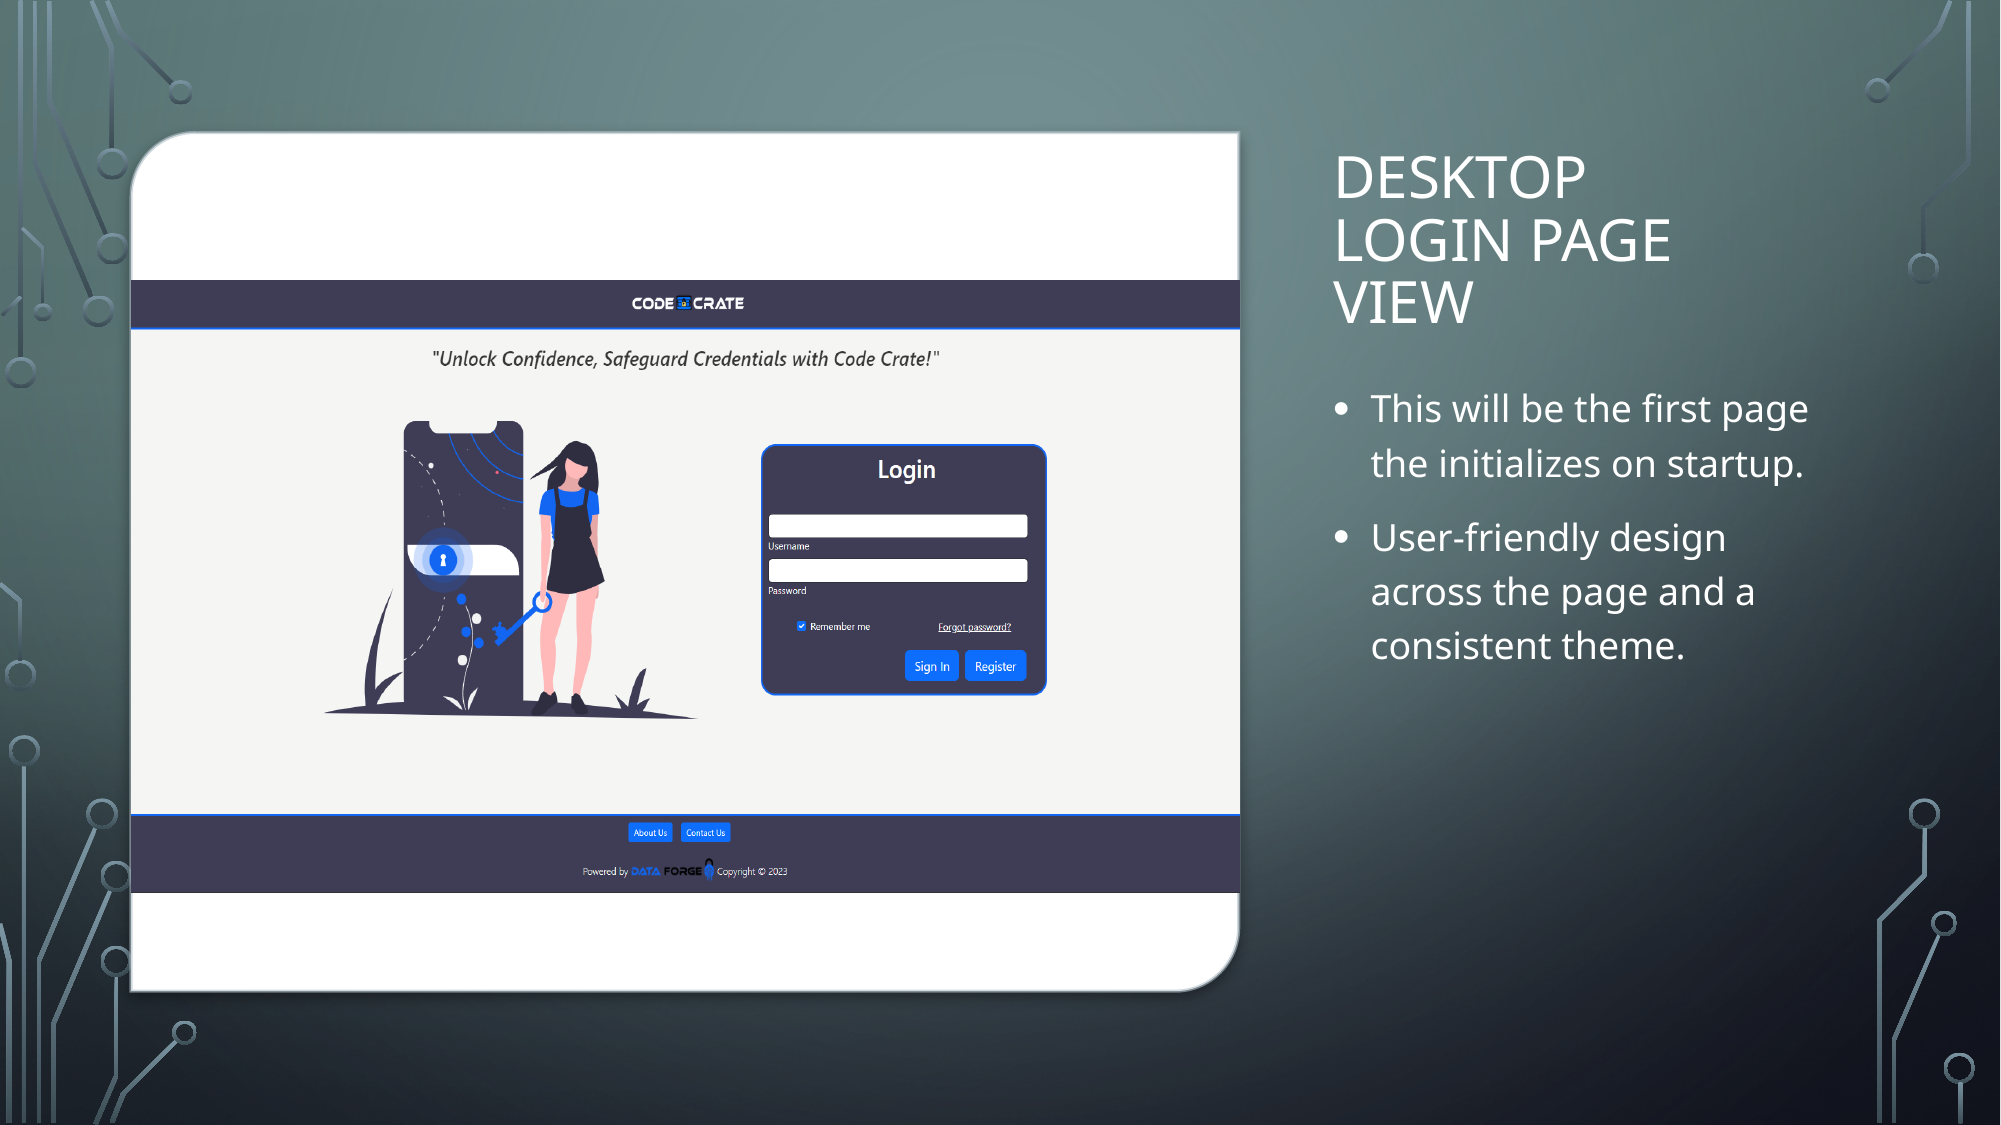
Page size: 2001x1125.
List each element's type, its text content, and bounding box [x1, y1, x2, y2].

picture [131, 280, 1240, 893]
text_box [129, 131, 1241, 993]
list This will be the first page the initializes on startup. User-friendly design across the page and a consistent theme. [1318, 369, 1857, 950]
title Desktop LOGIN PAGE view [1318, 101, 1784, 344]
